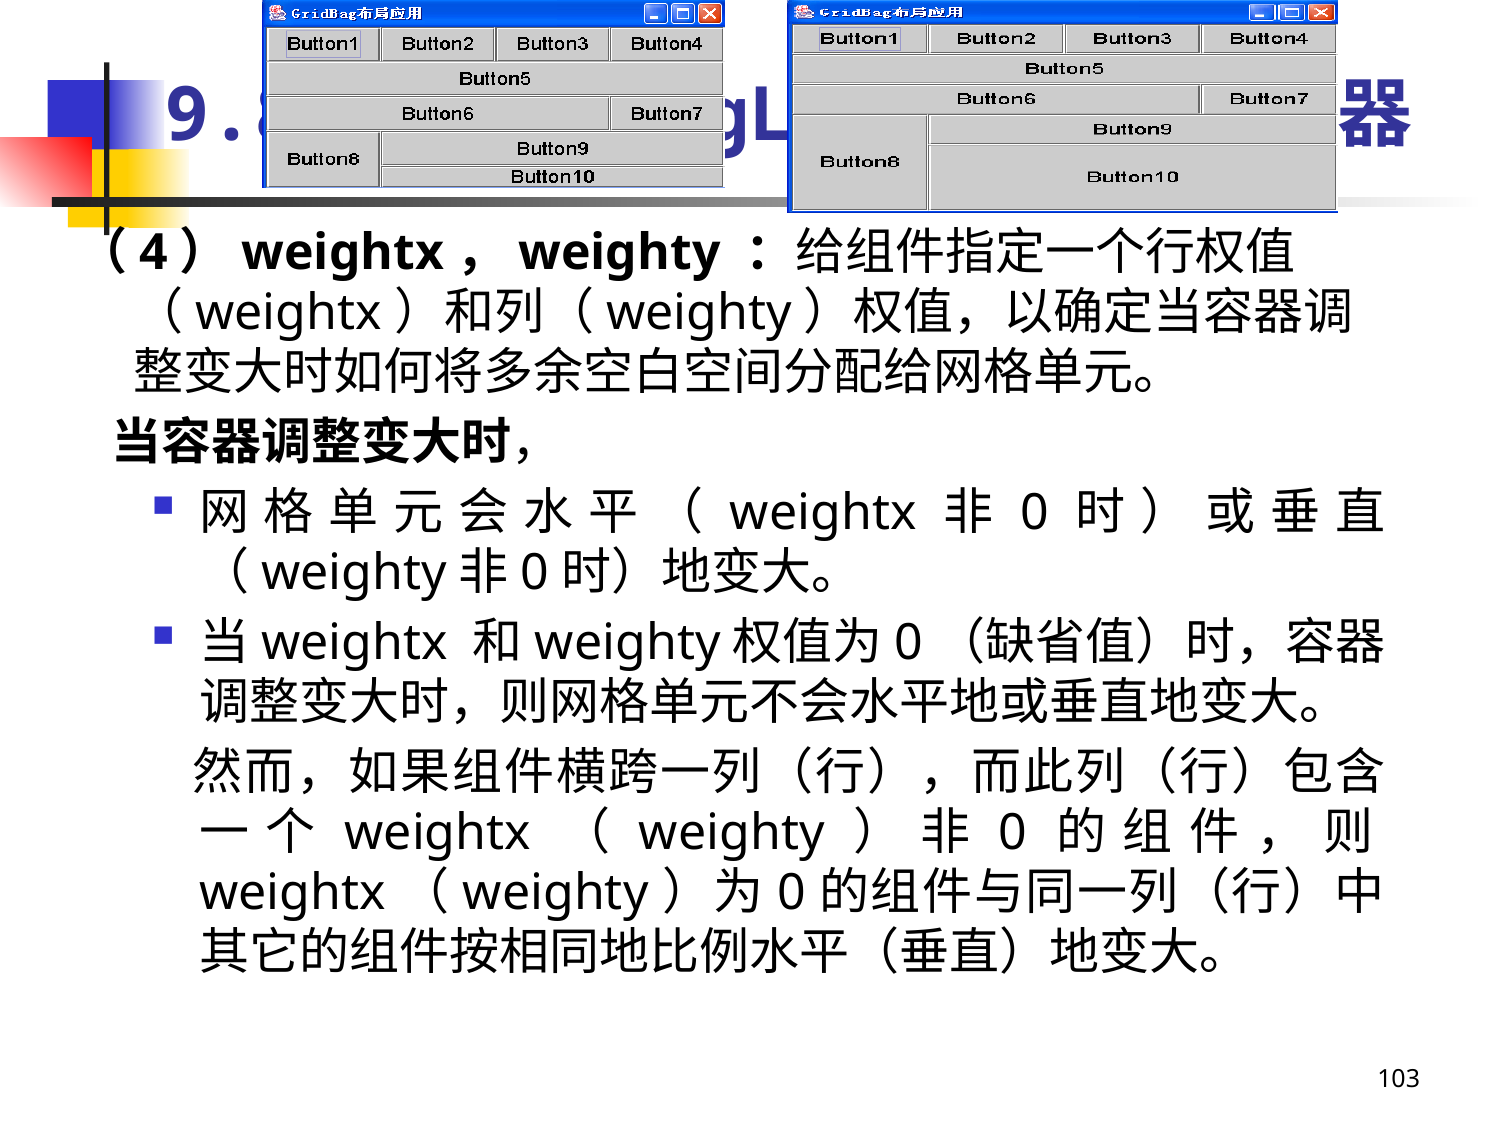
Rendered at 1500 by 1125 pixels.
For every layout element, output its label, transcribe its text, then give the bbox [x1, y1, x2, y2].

title 9.8.6 GridBagLayout布局管理器 [1338, 12, 1438, 163]
text_box （4）weightx，weighty ：给组件指定一个行权值（weightx）和列（weighty）权值，以确定当容器调整变大时如何将多余空白空间分配给网格单元。 当容器调整变大时， 网格单元会水平（weightx非0时）或垂直（weighty非0时）地变大。 当weightx 和weighty权值为0（缺省值）时，容器调整变大时，则网格单元不会水平地或垂直地变大。 然而，如果组件横跨一列（行），而此列（行）包含一个weightx（weighty）非0的组件，则weightx（weighty）为0的组件与同一列（行）中其它的组件按相同地比例水平（垂直）地变大。 [62, 212, 1400, 1063]
title 9.8.6 GridBagLayout布局管理器 [149, 12, 262, 163]
title 9.8.6 GridBagLayout布局管理器 [725, 12, 787, 163]
picture [787, 0, 1338, 213]
picture [262, 0, 725, 188]
